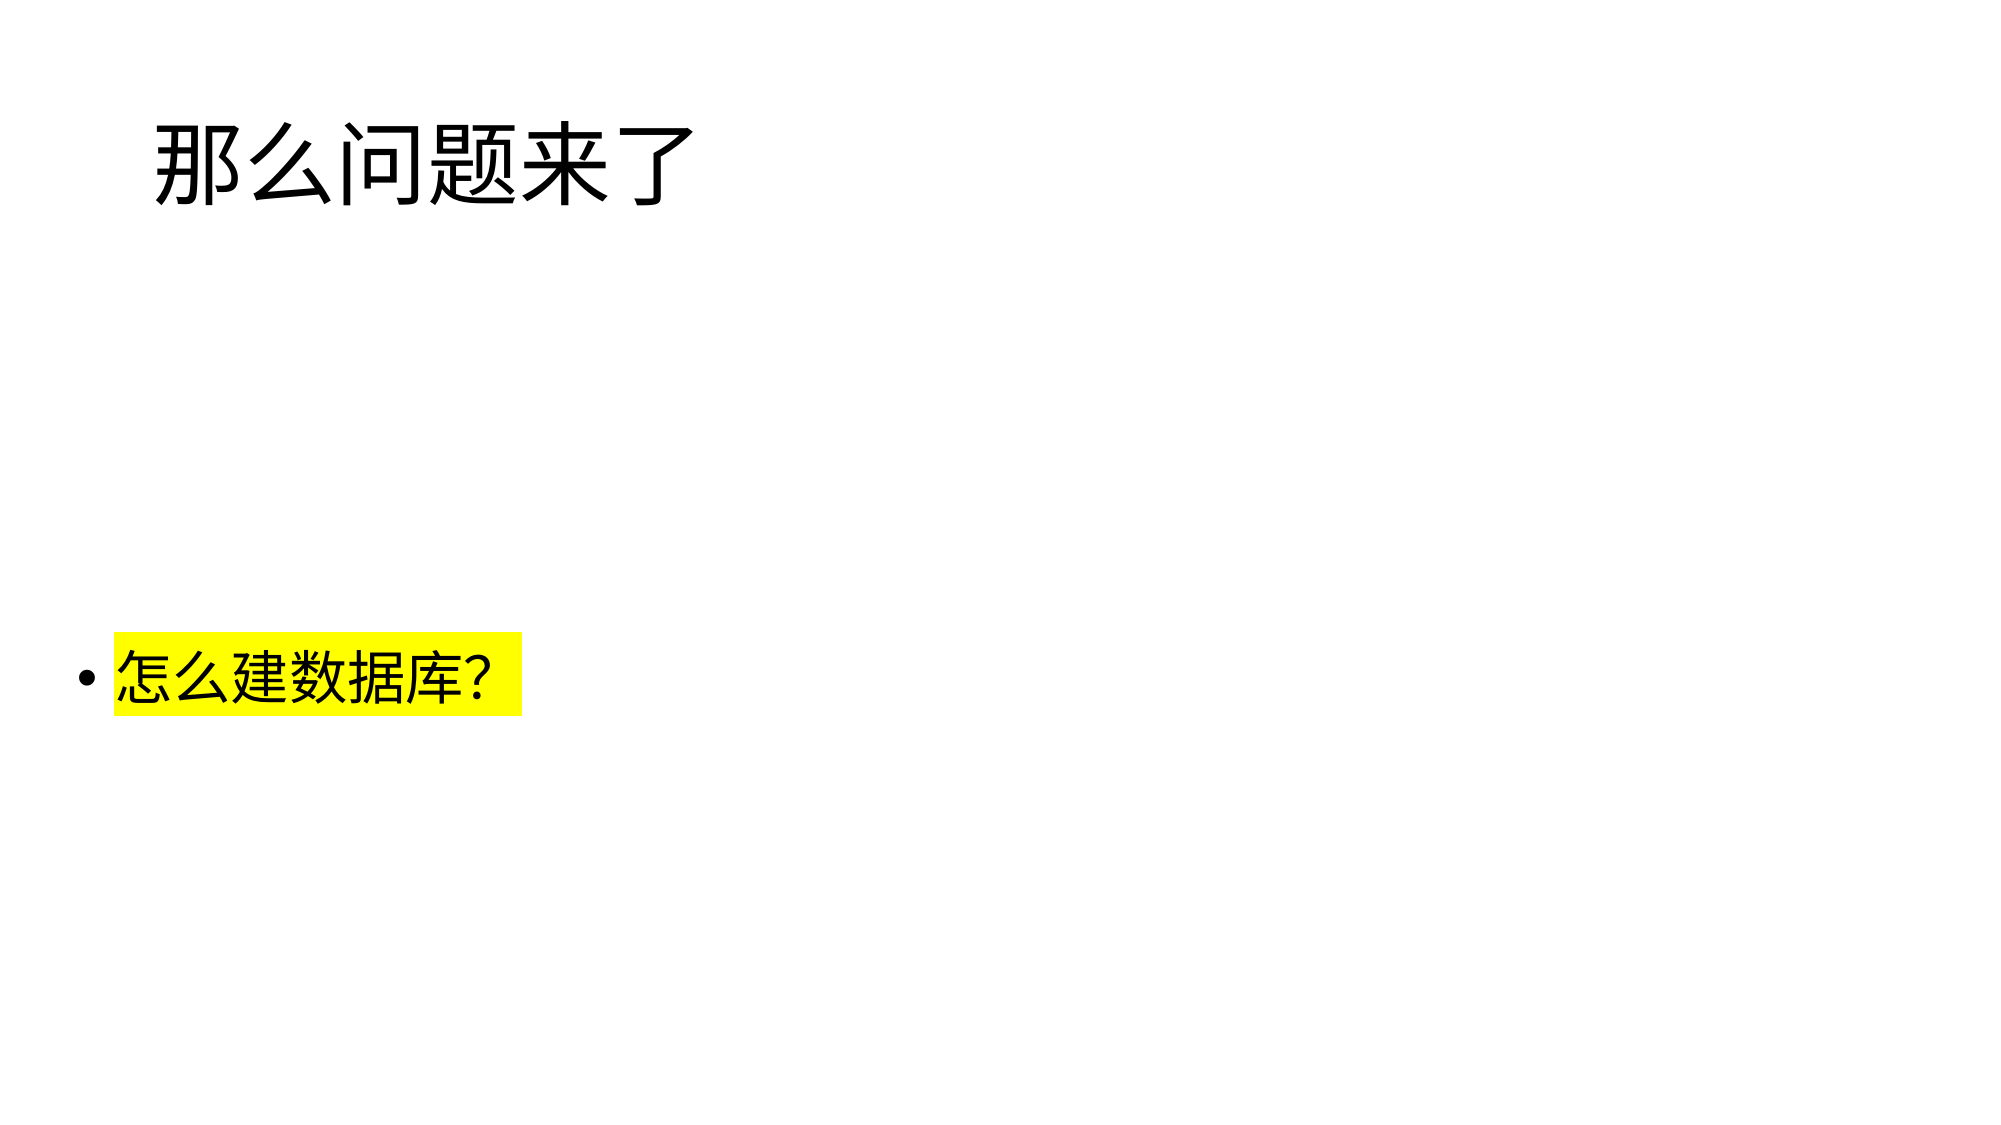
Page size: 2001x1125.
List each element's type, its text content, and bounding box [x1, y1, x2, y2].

list 怎么建数据库？ [61, 299, 1787, 1014]
title 那么问题来了 [137, 59, 1863, 278]
